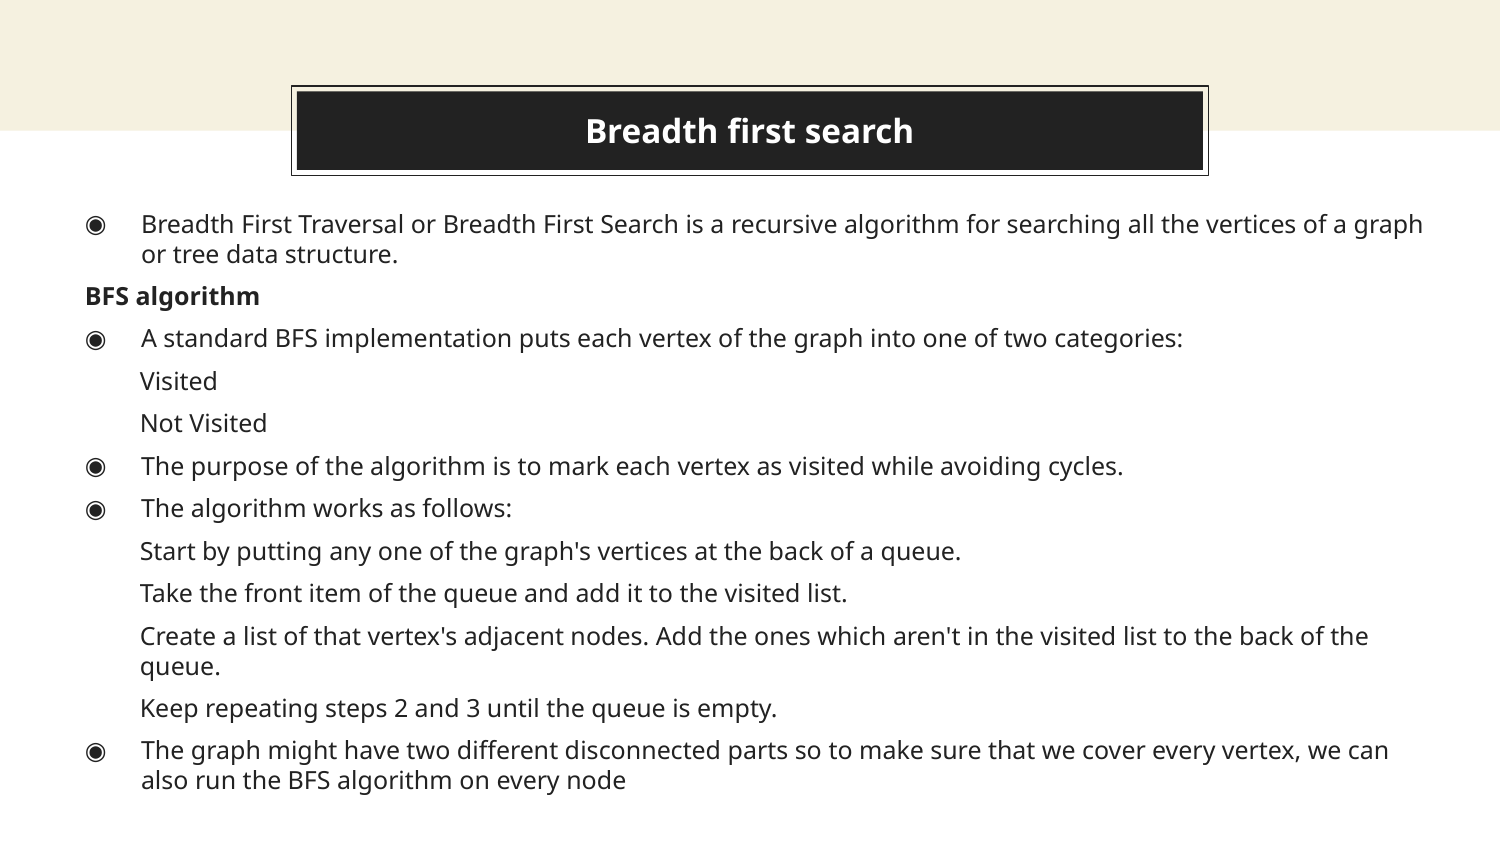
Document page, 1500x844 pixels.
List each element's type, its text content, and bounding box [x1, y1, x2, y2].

list Breadth First Traversal or Breadth First Search is a recursive algorithm for searching all the vertices of a graph or tree data structure. BFS algorithm A standard BFS implementation puts each vertex of the graph into one of two categories: Visited Not Visited The purpose of the algorithm is to mark each vertex as visited while avoiding cycles. The algorithm works as follows: Start by putting any one of the graph's vertices at the back of a queue. Take the front item of the queue and add it to the visited list. Create a list of that vertex's adjacent nodes. Add the ones which aren't in the visited list to the back of the queue. Keep repeating steps 2 and 3 until the queue is empty. The graph might have two different disconnected parts so to make sure that we cover every vertex, we can also run the BFS algorithm on every node [51, 193, 1449, 741]
title Breadth first search [296, 91, 1203, 170]
